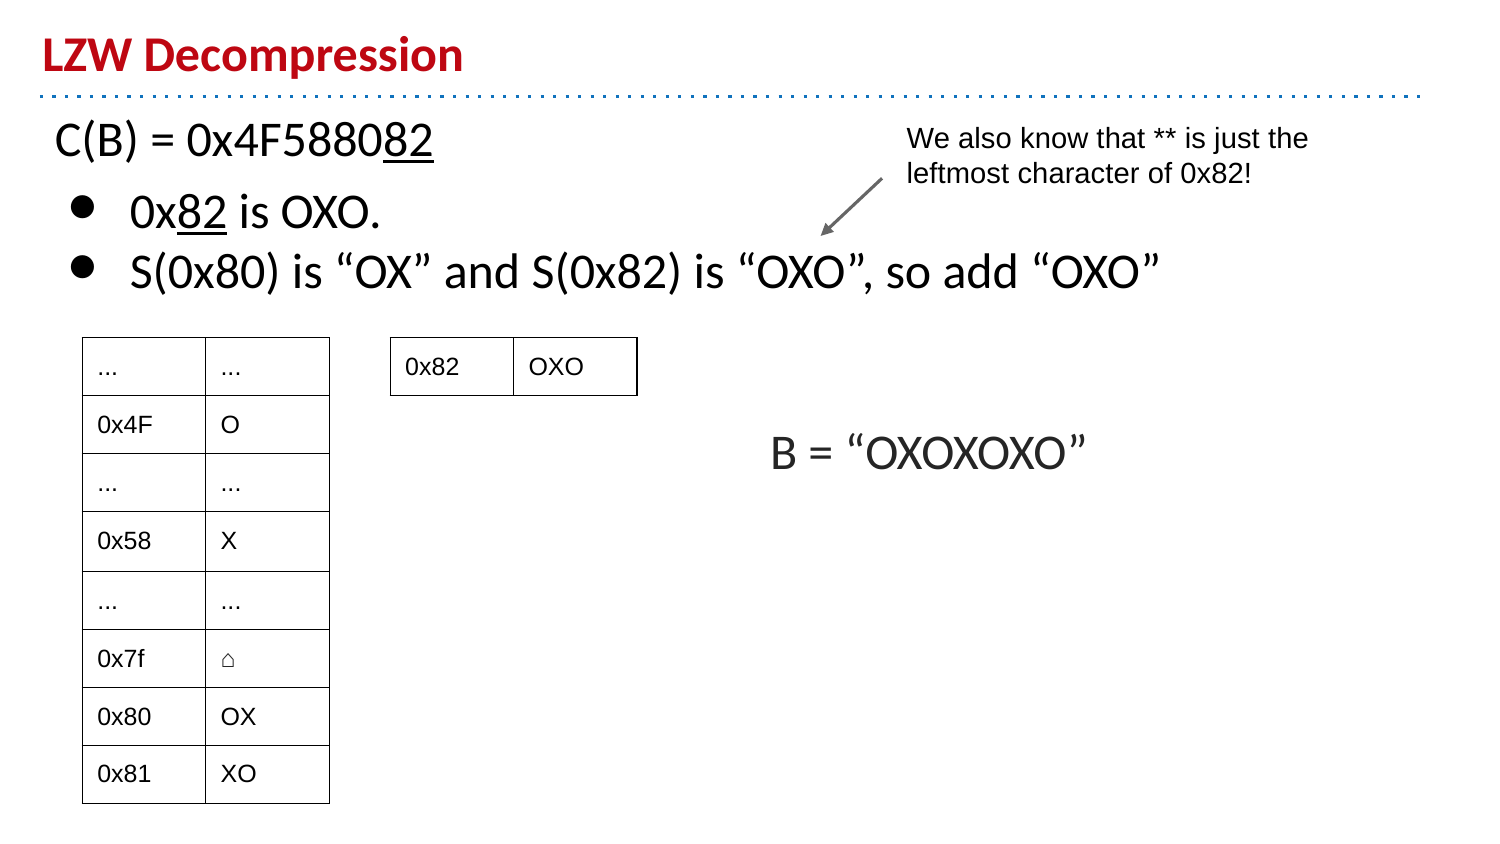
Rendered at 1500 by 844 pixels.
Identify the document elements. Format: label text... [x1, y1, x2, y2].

table_header ... [206, 338, 329, 395]
table_cell ⌂ [206, 630, 329, 687]
table_cell 0x4F [83, 396, 205, 453]
table_cell X [206, 512, 329, 571]
table_cell ... [206, 572, 329, 629]
title LZW Decompression [27, 15, 1378, 97]
text_box We also know that ** is just the leftmost character of 0x82! [891, 104, 1341, 172]
table_cell ... [83, 572, 205, 629]
table_cell 0x81 [83, 746, 205, 803]
table_header ... [83, 338, 205, 395]
table_cell 0x58 [83, 512, 205, 571]
table_header OXO [514, 338, 636, 395]
table_header 0x82 [391, 338, 513, 395]
text_box B = “OXOXOXO” [754, 387, 1216, 511]
table_cell 0x80 [83, 688, 205, 745]
table_cell XO [206, 746, 329, 803]
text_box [820, 178, 883, 237]
table_cell ... [206, 454, 329, 511]
list C(B) = 0x4F588082 0x82 is OXO. S(0x80) is “OX” and S(0x82) is “OXO”, so add “OXO” [39, 91, 1425, 773]
table_cell 0x7f [83, 630, 205, 687]
table_cell ... [83, 454, 205, 511]
table_cell O [206, 396, 329, 453]
table_cell OX [206, 688, 329, 745]
